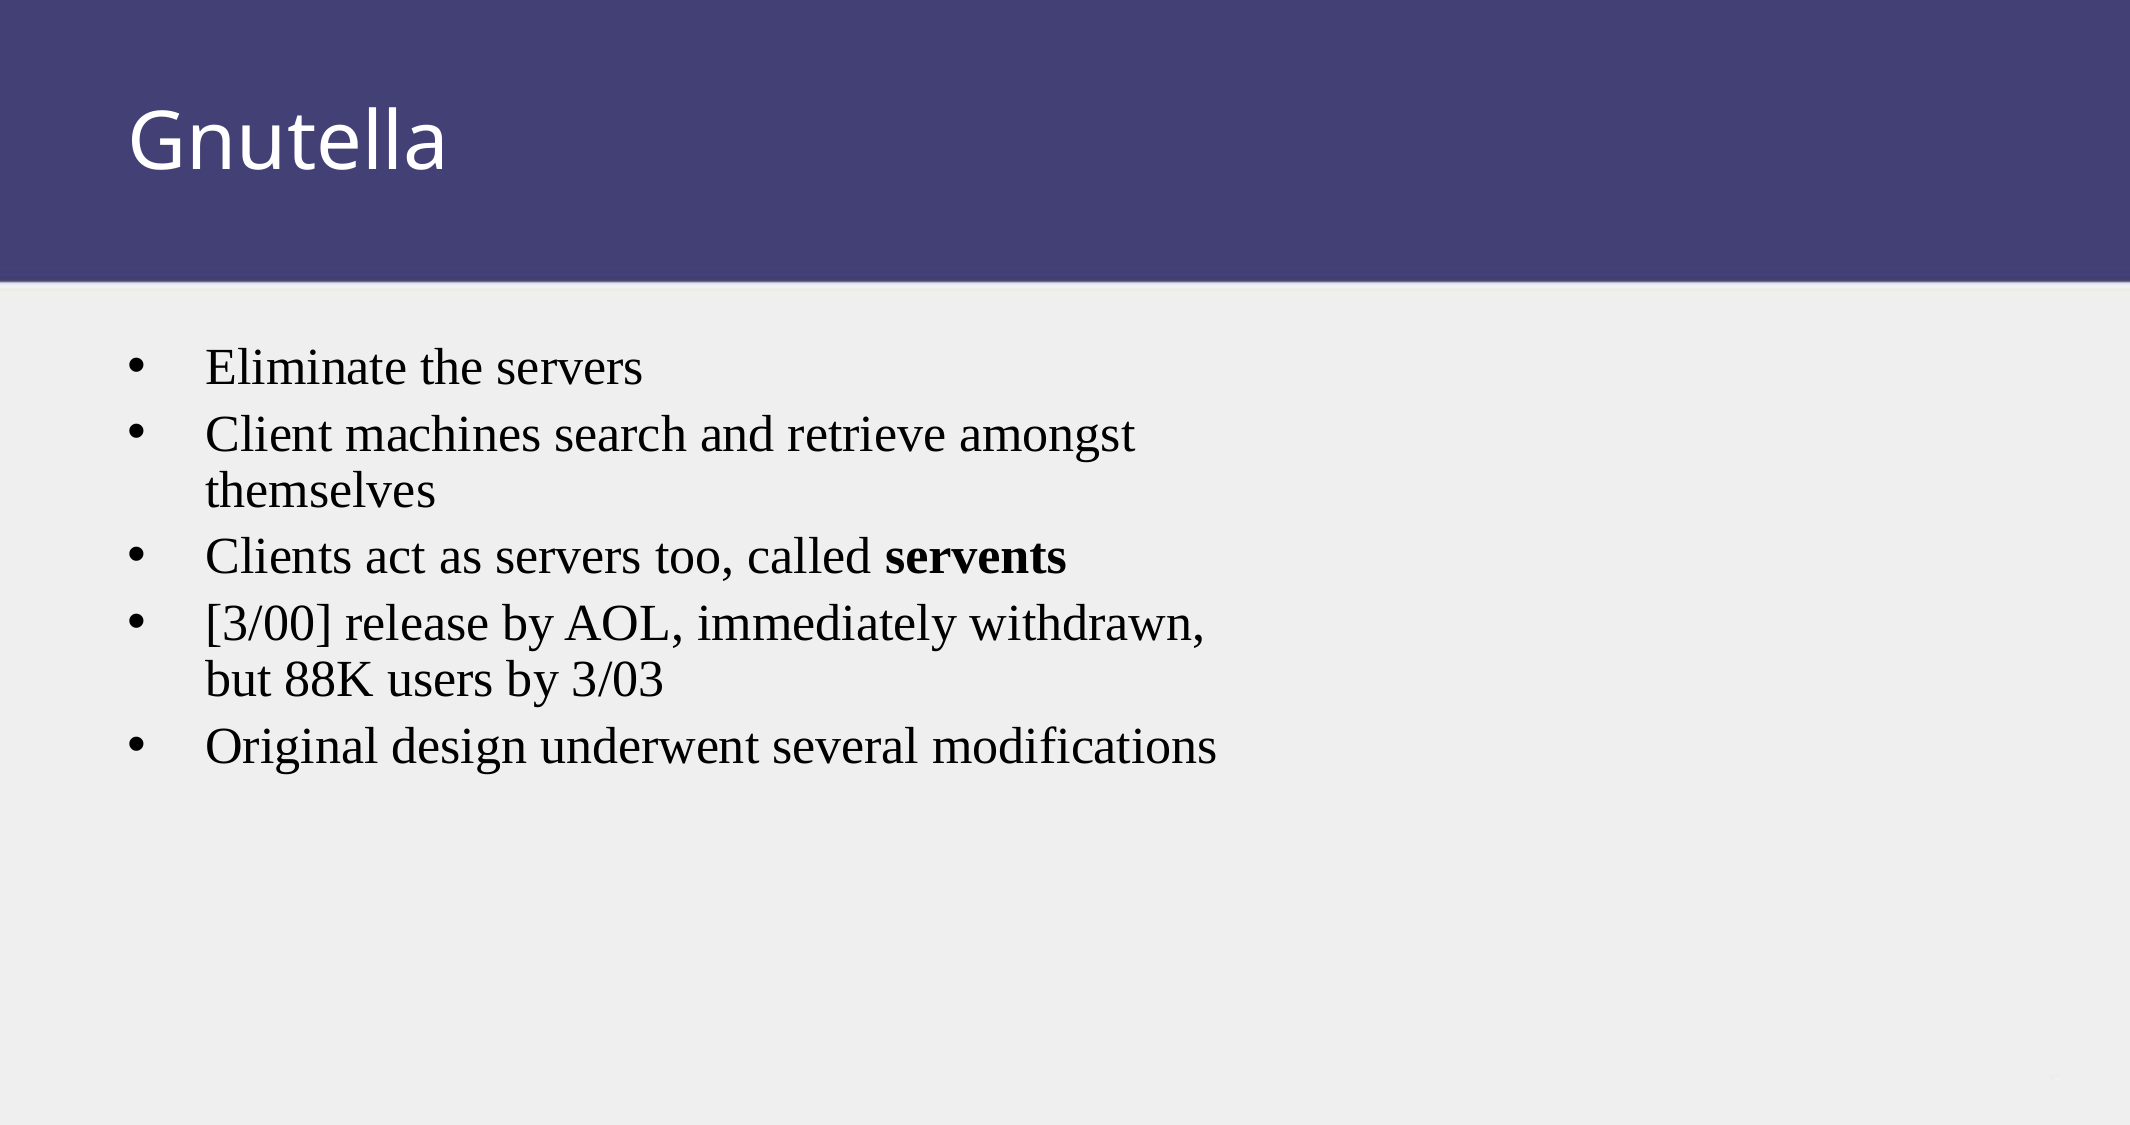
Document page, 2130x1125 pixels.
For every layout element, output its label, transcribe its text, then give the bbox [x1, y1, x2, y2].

title Gnutella [106, 45, 2059, 230]
picture [0, 0, 2130, 1125]
list Eliminate the servers Client machines search and retrieve amongst themselves Clients act as servers too, called servents [3/00] release by AOL, immediately withdrawn, but 88K users by 3/03 Original design underwent several modifications [106, 329, 1261, 1030]
